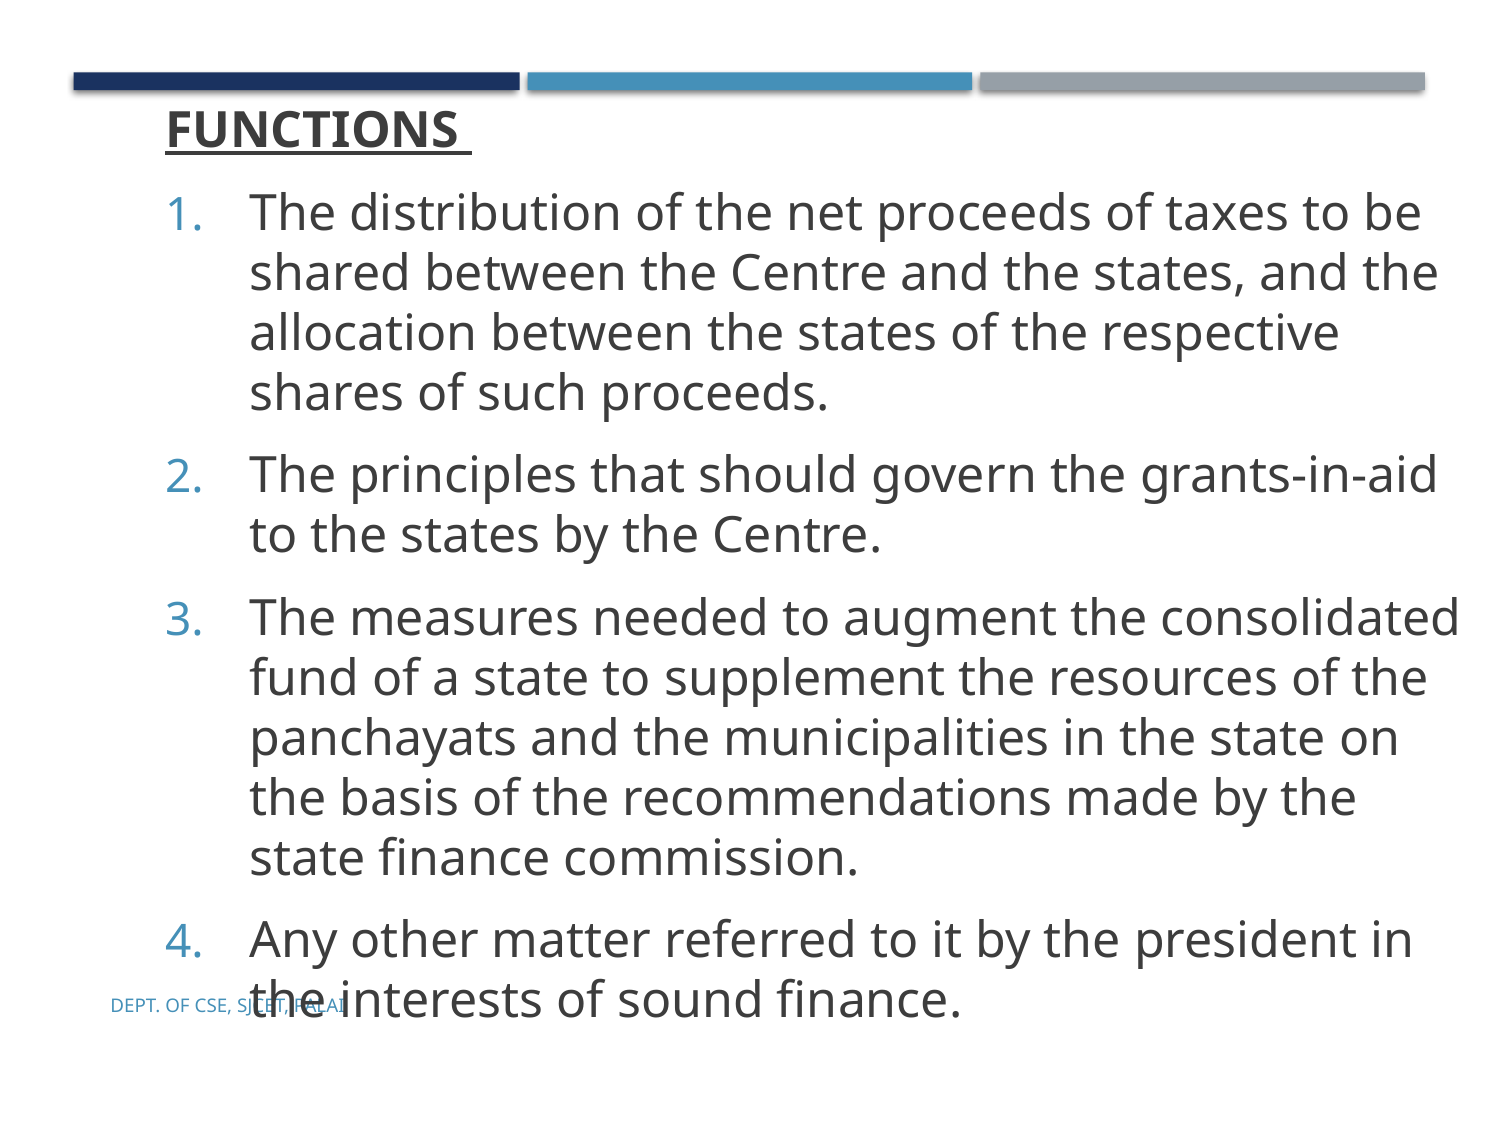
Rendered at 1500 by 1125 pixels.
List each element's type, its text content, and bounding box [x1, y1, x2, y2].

footer Dept. of CSE, SJCET, Palai [95, 976, 150, 1037]
list FUNCTIONS The distribution of the net proceeds of taxes to be shared between the Centre and the states, and the allocation between the states of the respective shares of such proceeds. The principles that should govern the grants-in-aid to the states by the Centre. The measures needed to augment the consolidated fund of a state to supplement the resources of the panchayats and the municipalities in the state on the basis of the recommendations made by the state finance commission. Any other matter referred to it by the president in the interests of sound finance. [150, 24, 1500, 1100]
